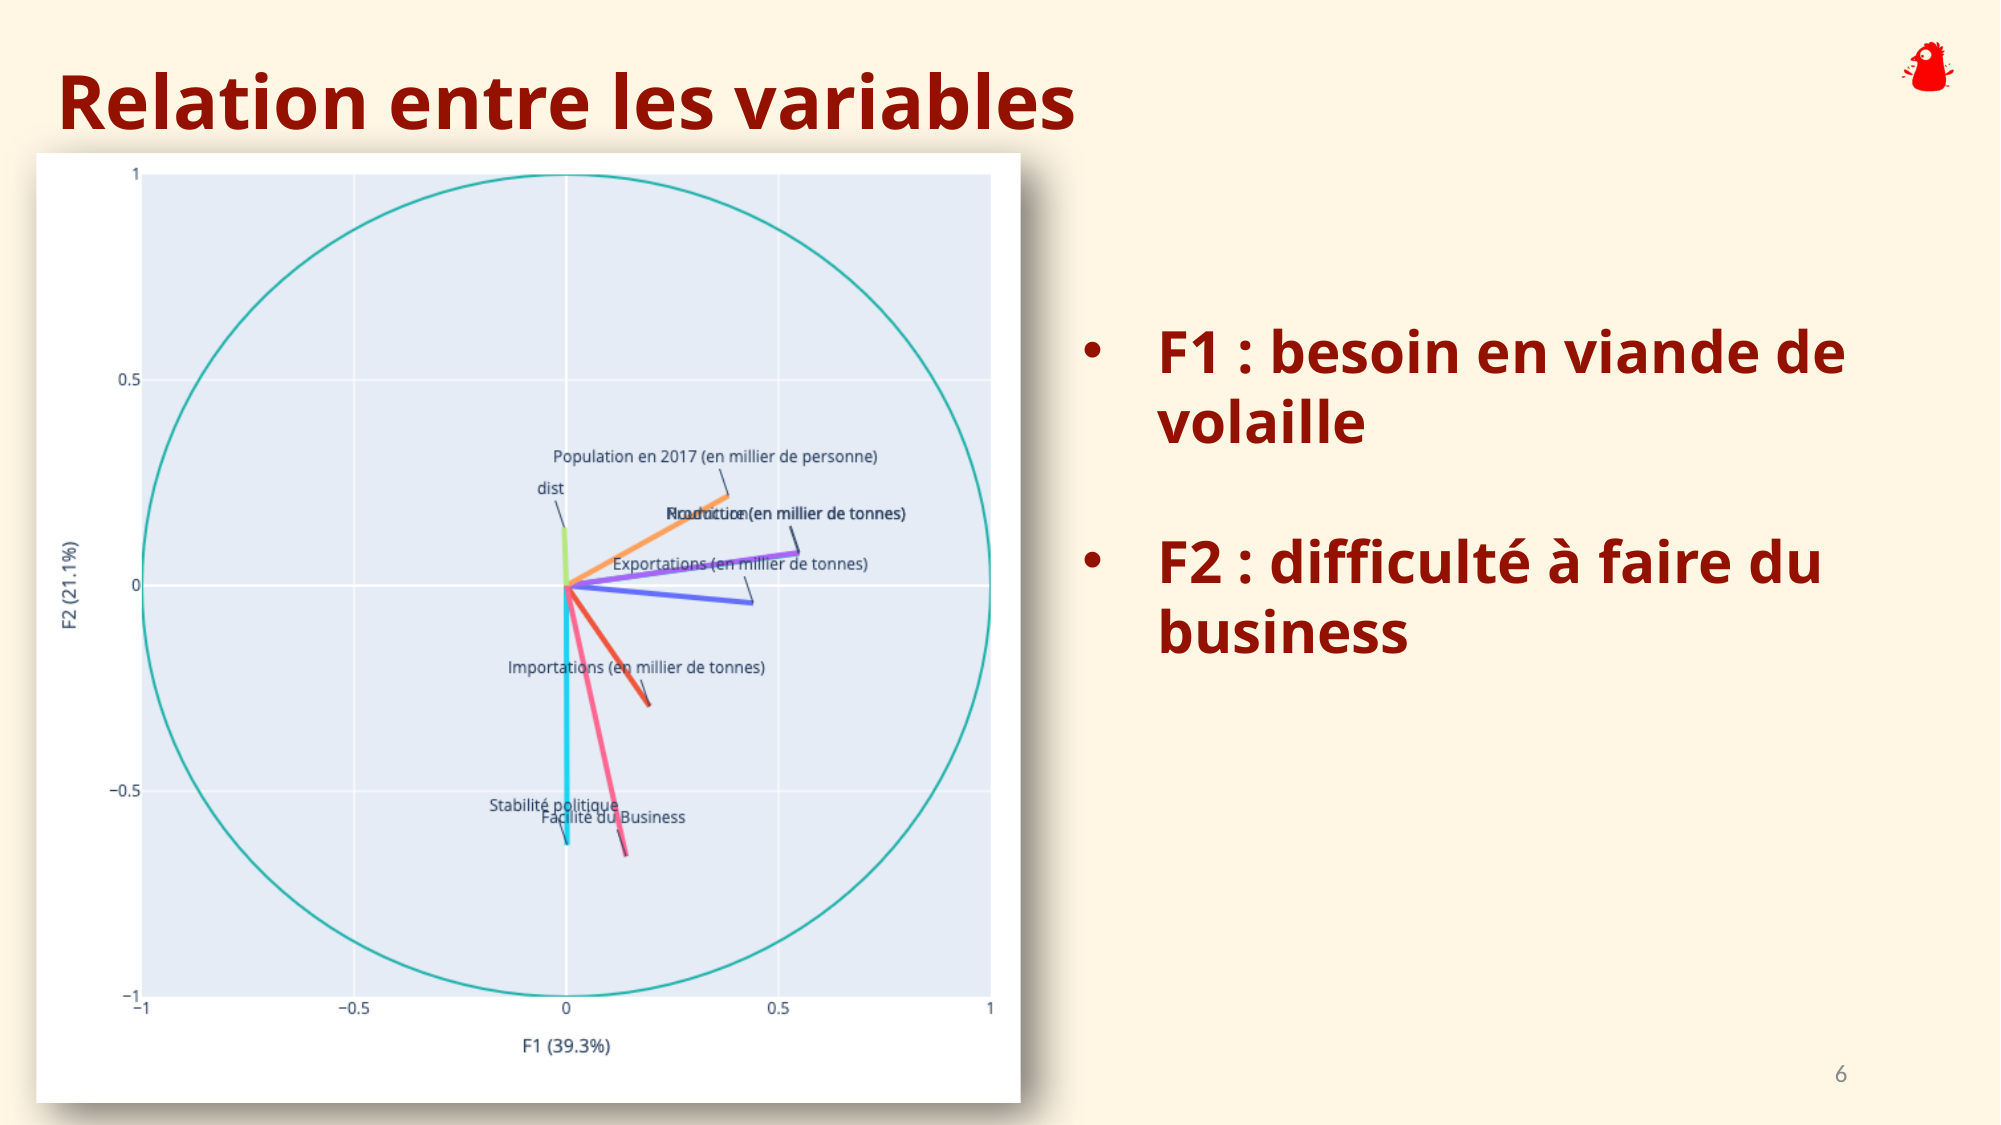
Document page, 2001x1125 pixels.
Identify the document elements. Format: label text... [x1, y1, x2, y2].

slide_number 6 [1412, 1042, 1863, 1103]
text_box Relation entre les variables [41, 46, 1113, 152]
picture [1895, 36, 1964, 100]
text_box F1 : besoin en viande de volaille F2 : difficulté à faire du business [1067, 307, 1863, 743]
picture [36, 152, 1021, 1103]
